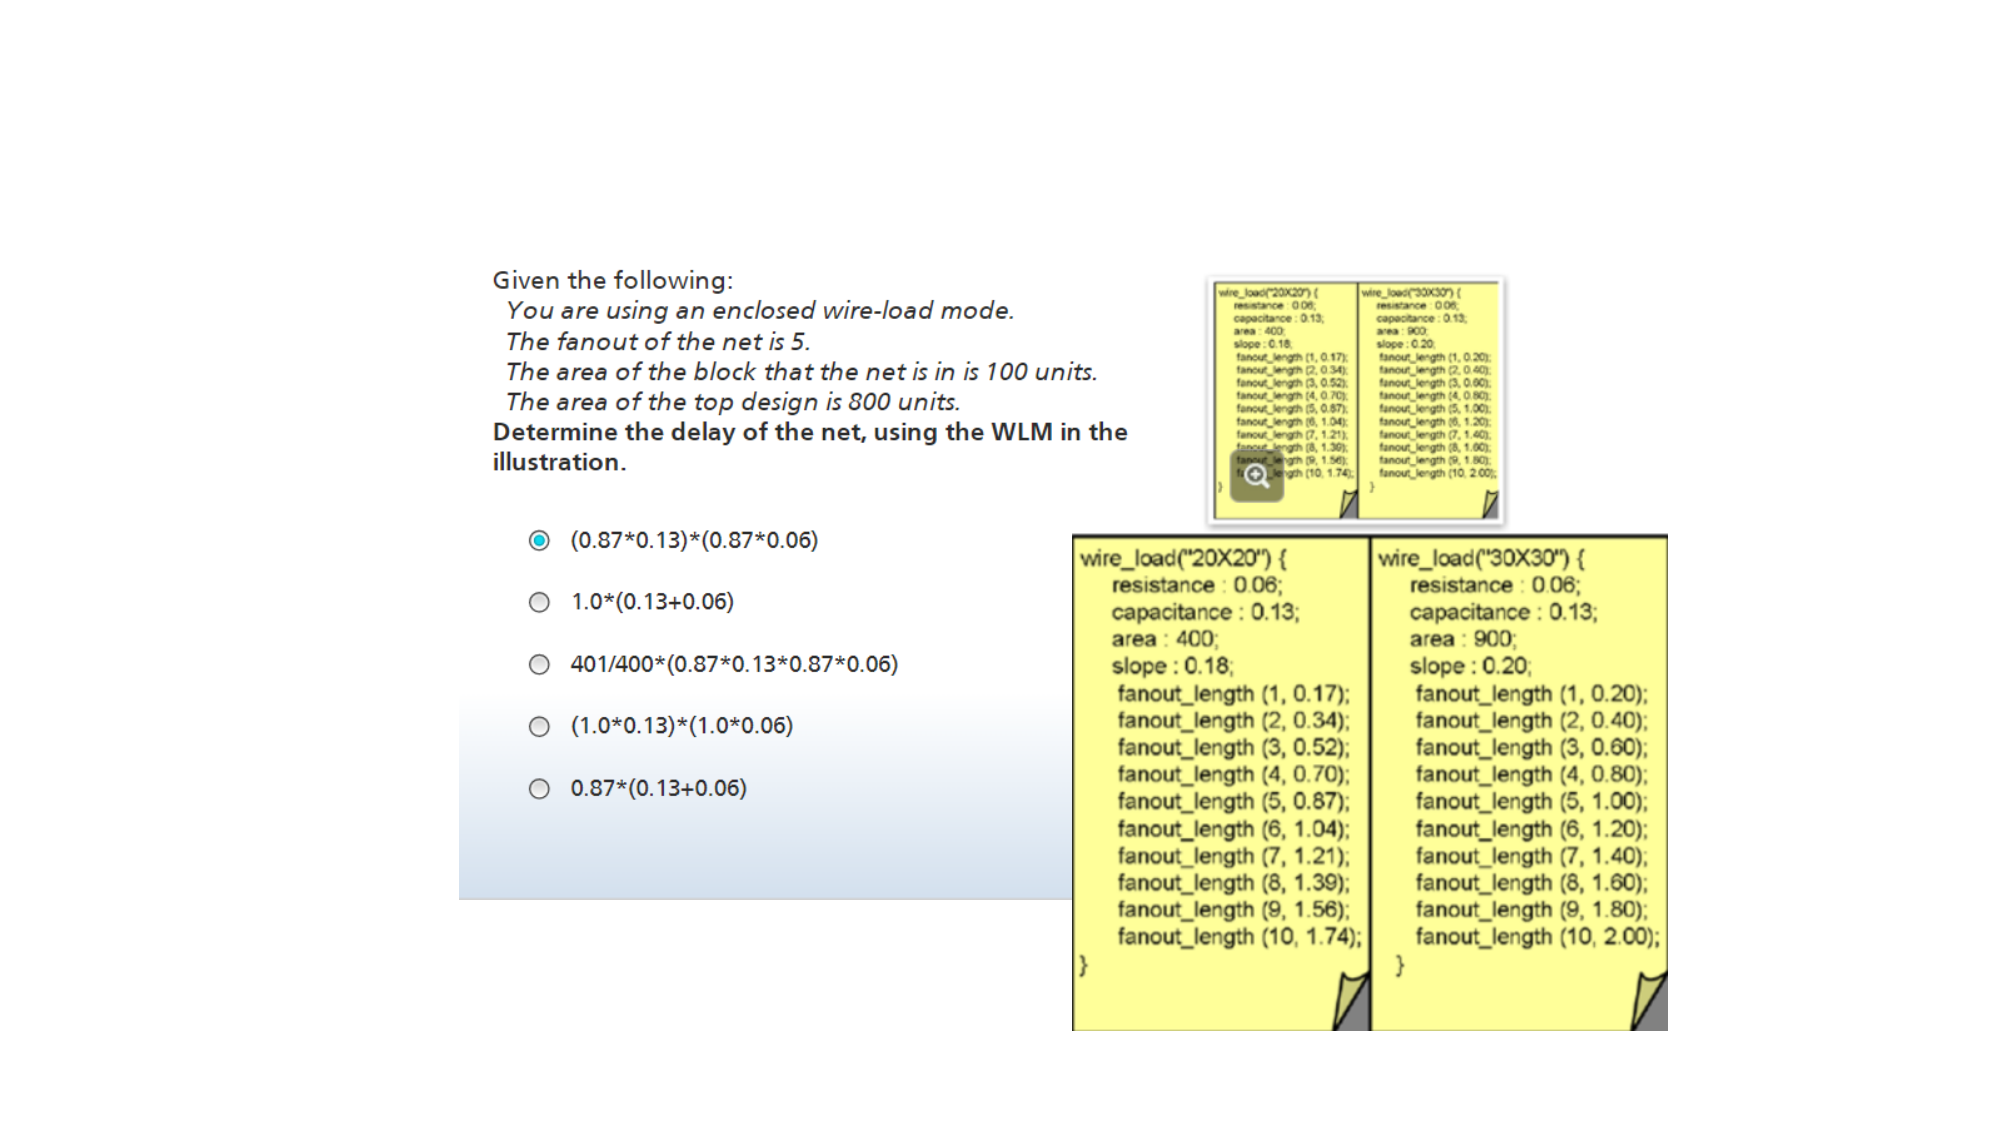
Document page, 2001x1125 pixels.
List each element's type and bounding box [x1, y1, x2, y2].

picture [459, 225, 1668, 1031]
